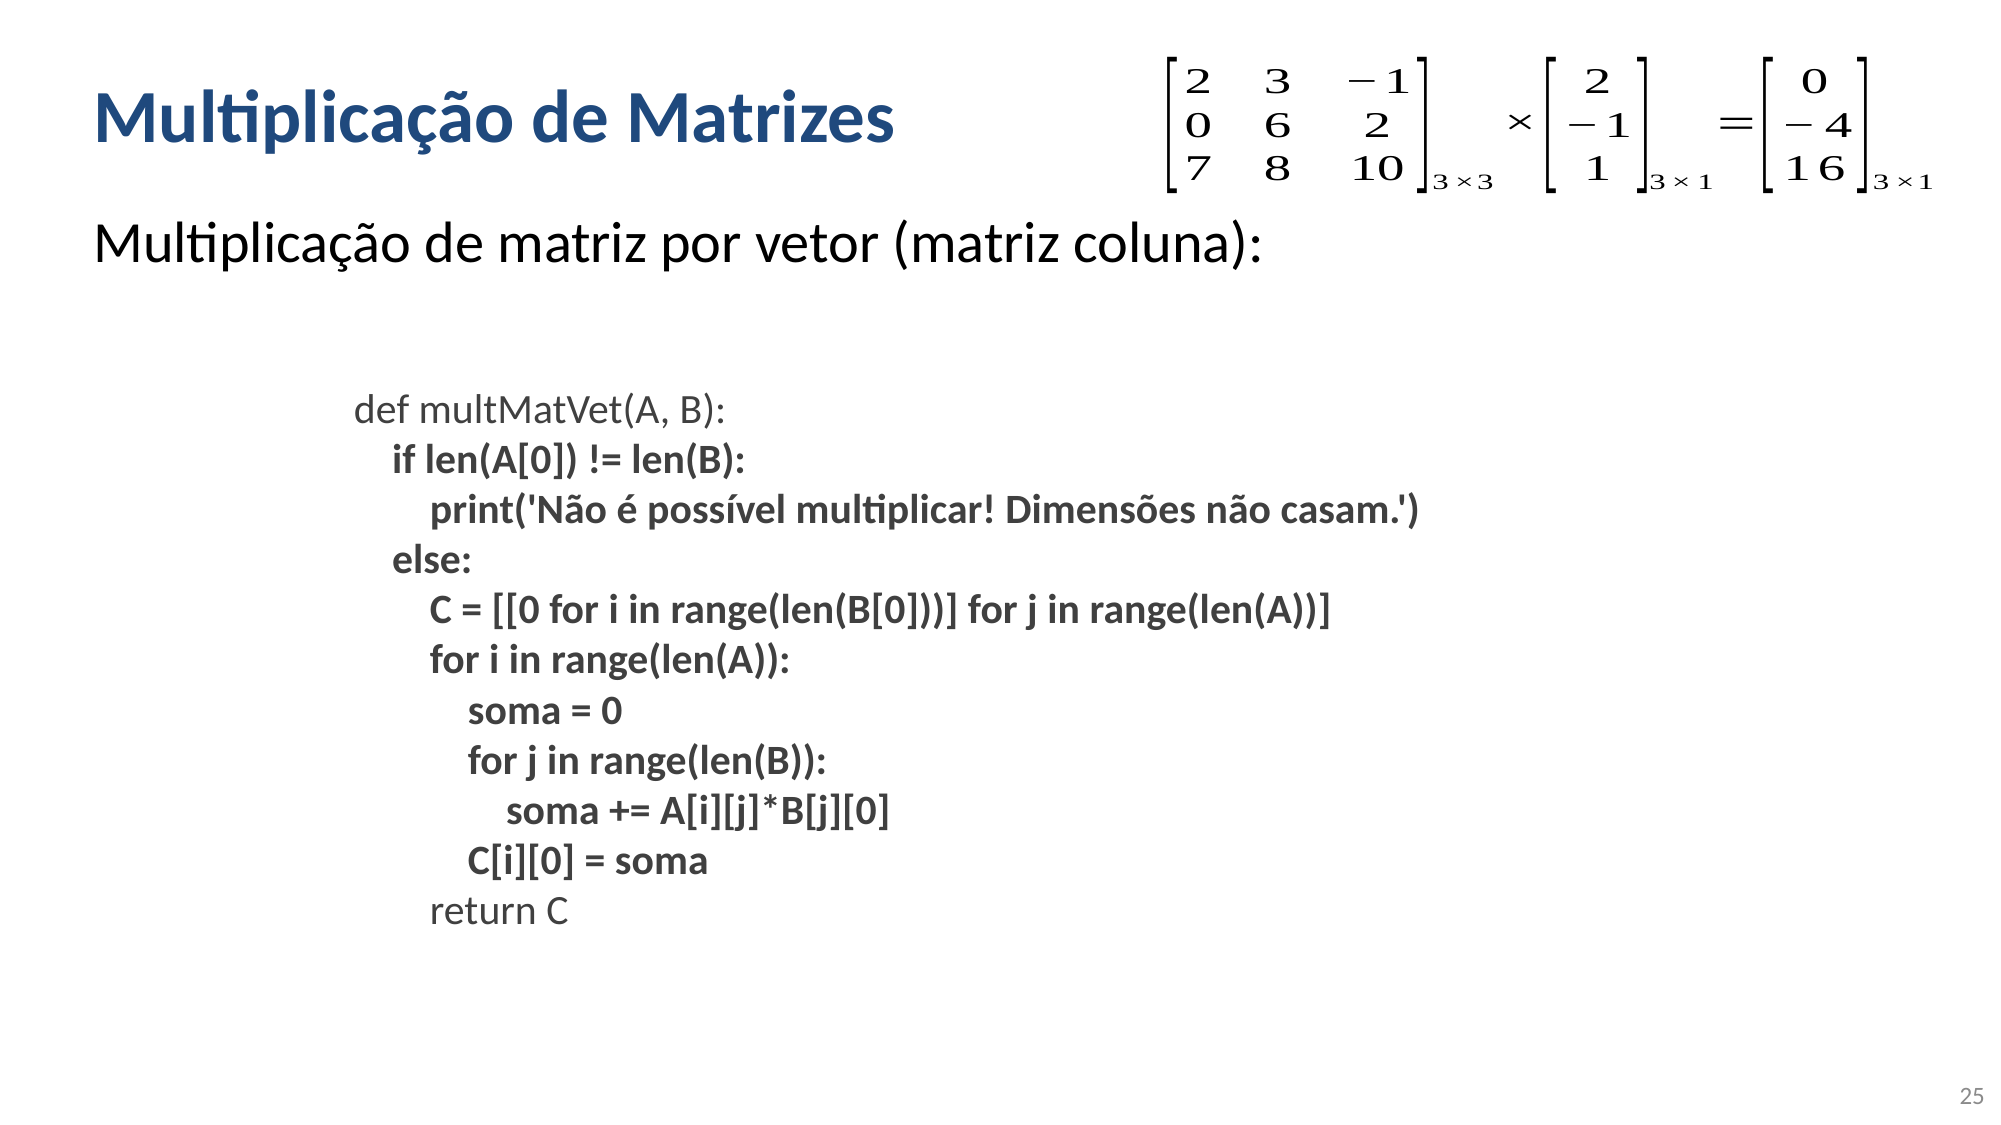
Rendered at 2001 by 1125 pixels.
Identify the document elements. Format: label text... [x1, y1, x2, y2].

text_box def multMatVet(A, B): if len(A[0]) != len(B): print('Não é possível multiplicar! Dimensões não casam.') else: C = [[0 for i in range(len(B[0]))] for j in range(len(A))] for i in range(len(A)): soma = 0 for j in range(len(B)): soma += A[i][j]*B[j][0] C[i][0] = soma return C [339, 324, 1650, 940]
text_box 25 [1650, 1065, 2000, 1125]
title Multiplicação de Matrizes [78, 19, 1665, 196]
list Multiplicação de matriz por vetor (matriz coluna): [78, 196, 1909, 381]
